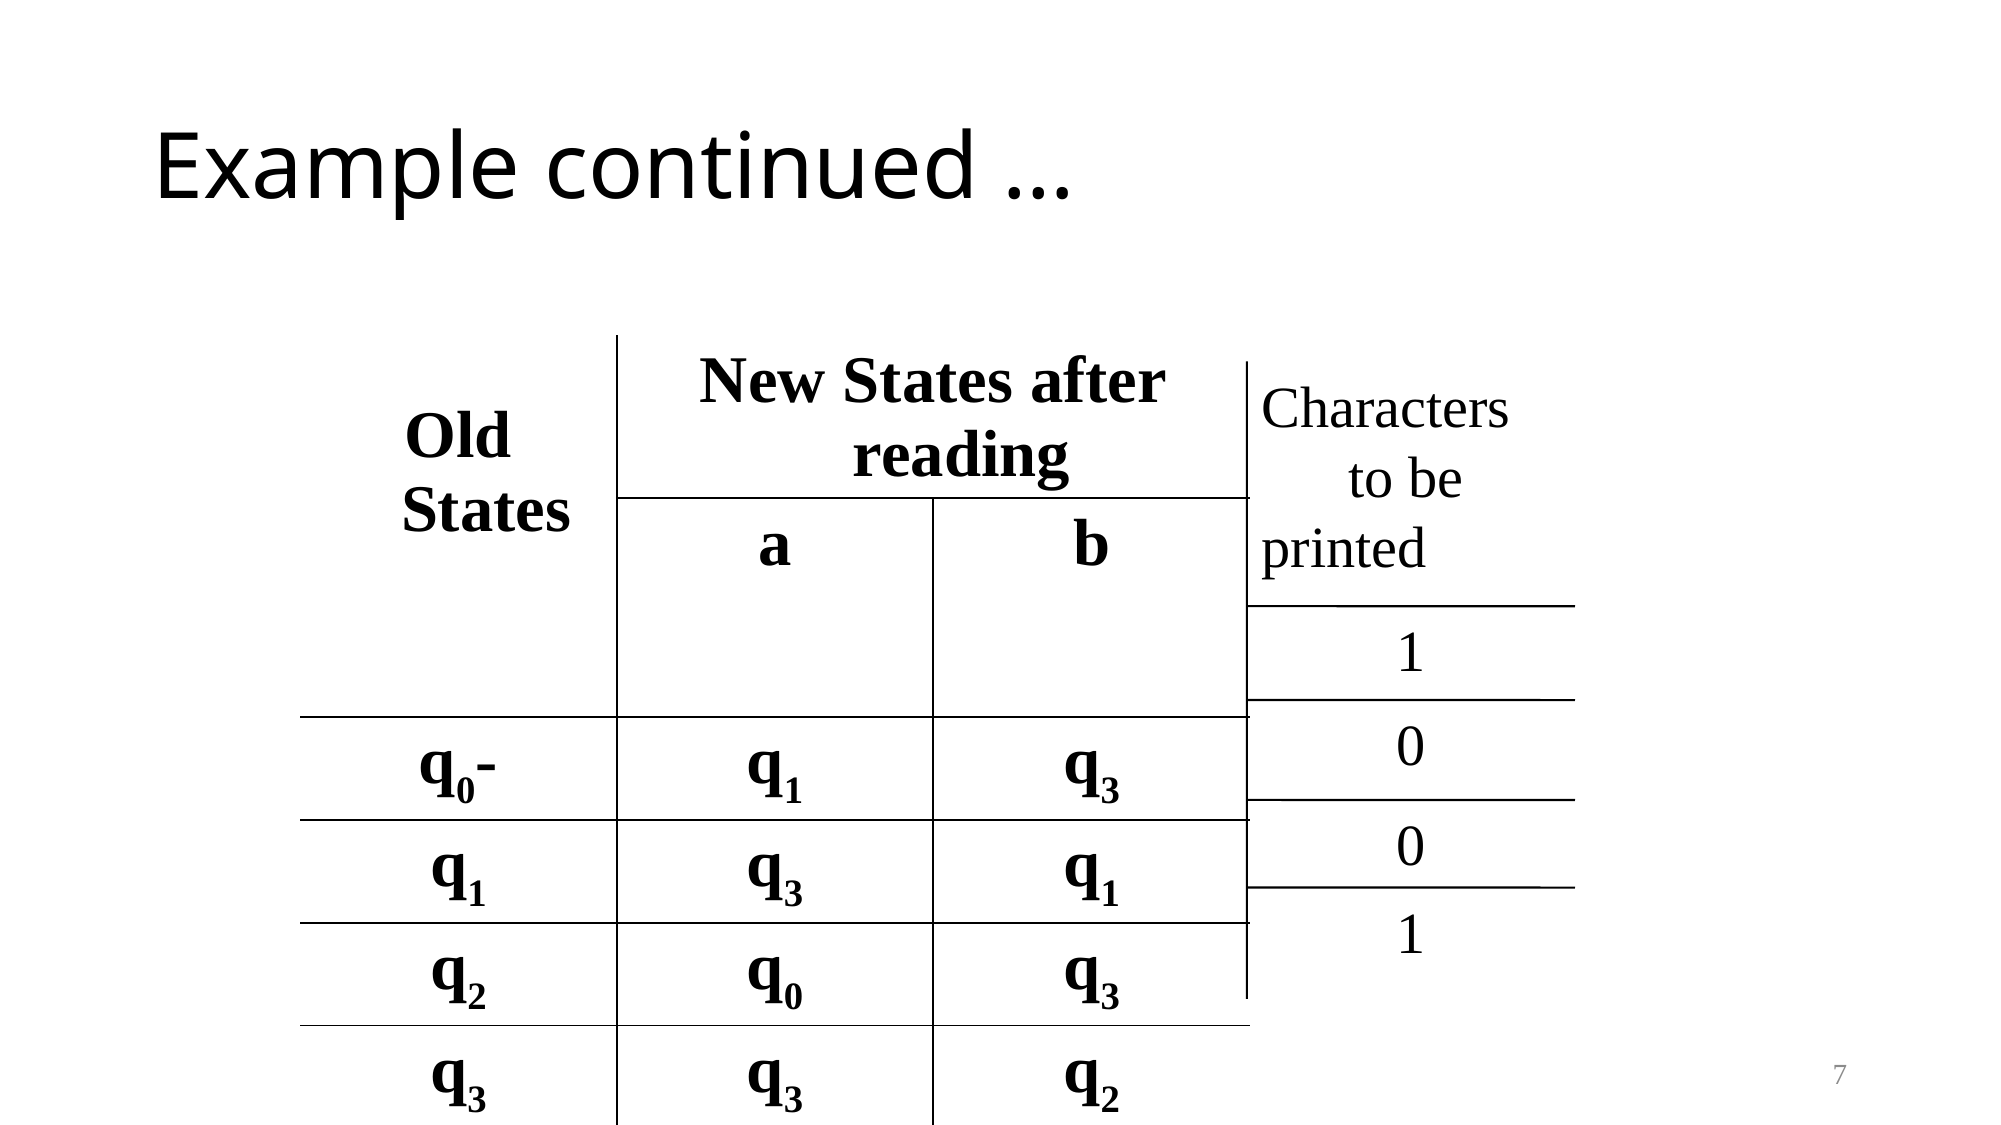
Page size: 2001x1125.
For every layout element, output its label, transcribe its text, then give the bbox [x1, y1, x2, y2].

table_cell q0- [300, 718, 616, 819]
table_cell q1 [300, 821, 616, 922]
table_cell q1 [934, 821, 1245, 922]
table_cell a [618, 499, 932, 716]
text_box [1246, 361, 1575, 999]
table_cell q3 [618, 1026, 932, 1125]
slide_number 7 [1412, 1042, 1863, 1103]
table_header Old States [300, 335, 616, 716]
table_header New States after reading [618, 335, 1250, 497]
table_cell q3 [934, 718, 1245, 819]
table_cell q3 [934, 924, 1250, 1025]
table_cell q3 [300, 1026, 616, 1125]
table_cell q2 [934, 1026, 1250, 1125]
table_cell q3 [618, 821, 932, 922]
title Example continued … [137, 59, 1863, 278]
table_cell q2 [300, 924, 616, 1025]
table_cell b [934, 499, 1245, 716]
table_cell q0 [618, 924, 932, 1025]
table_cell q1 [618, 718, 932, 819]
